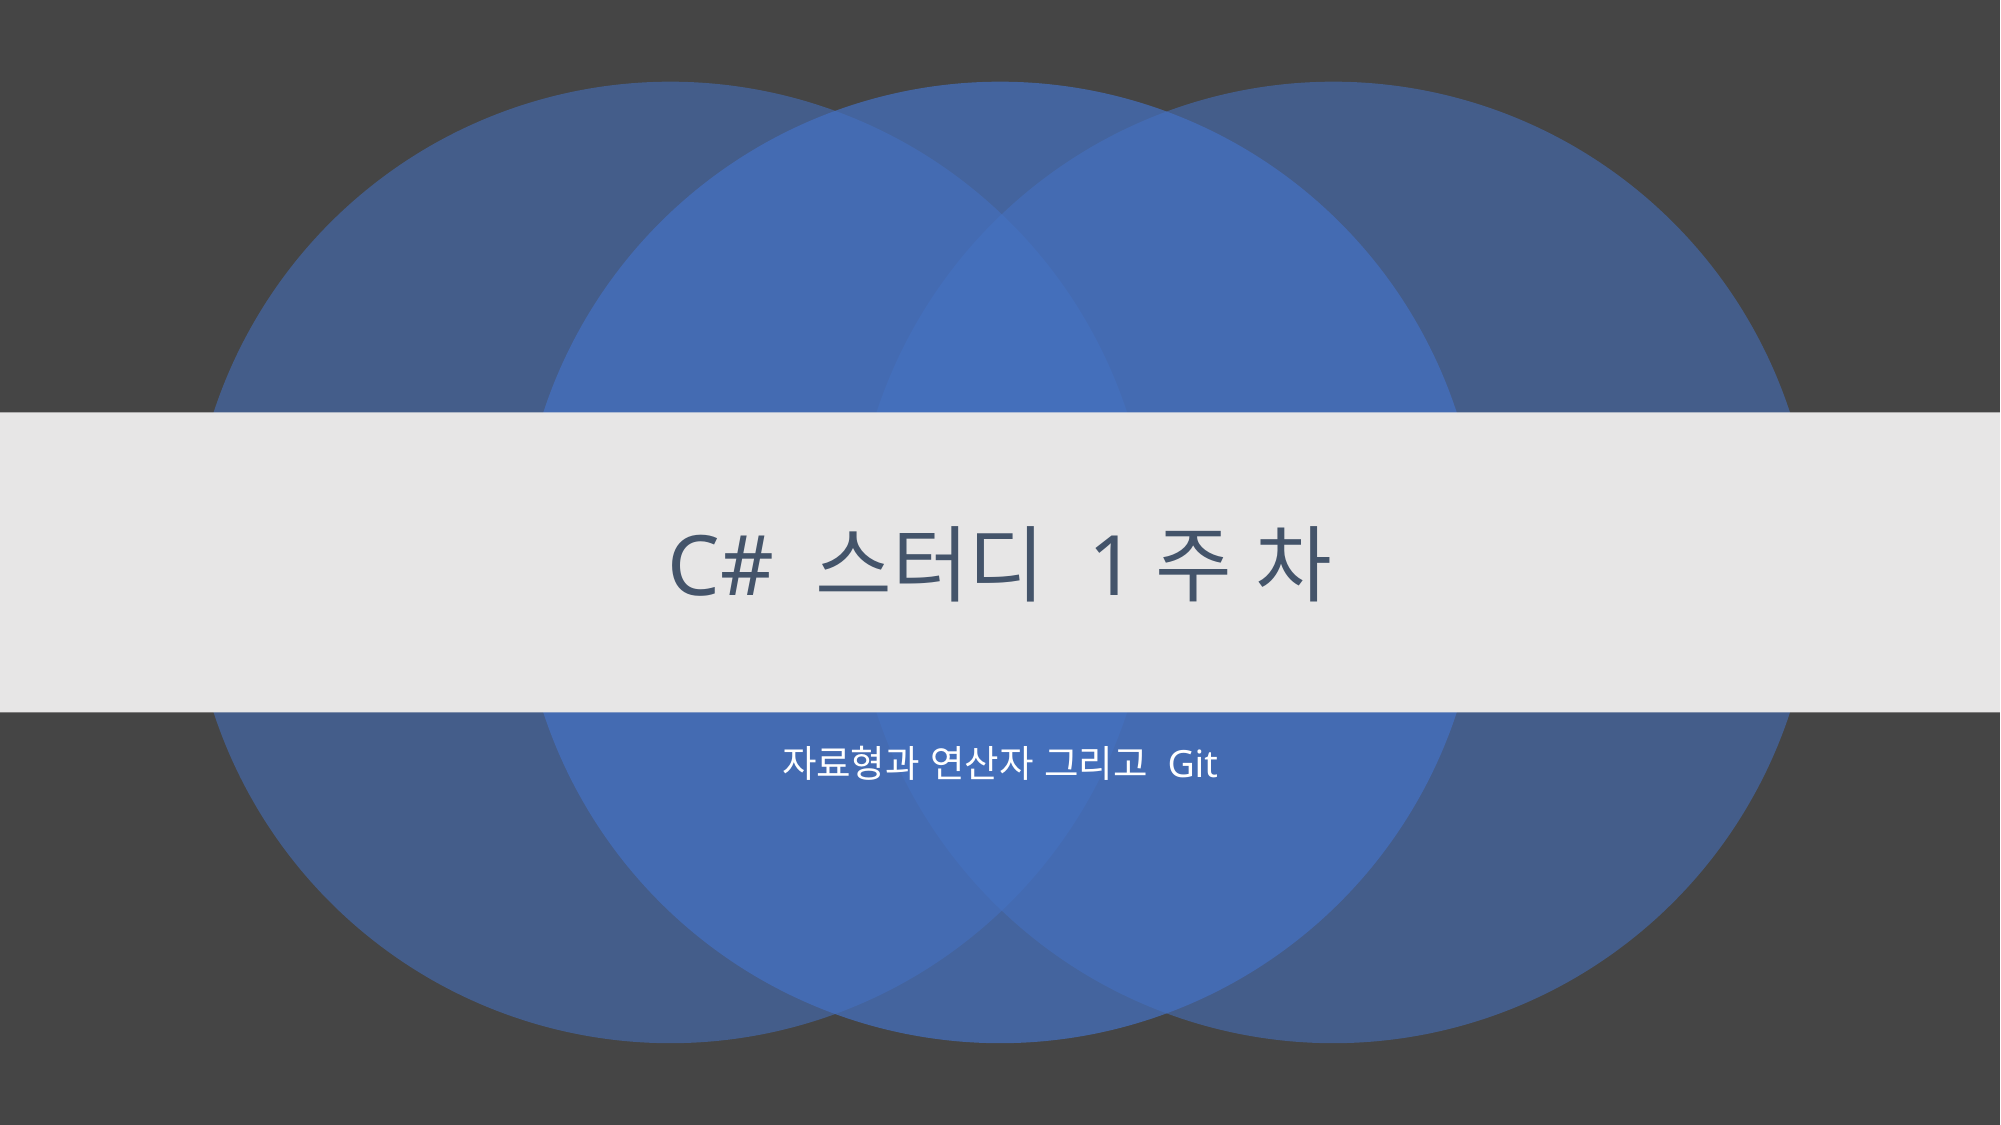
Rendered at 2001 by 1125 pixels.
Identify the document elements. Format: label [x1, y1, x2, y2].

text_box [0, 411, 189, 713]
text_box [189, 81, 1814, 1044]
text_box [1814, 411, 2000, 713]
